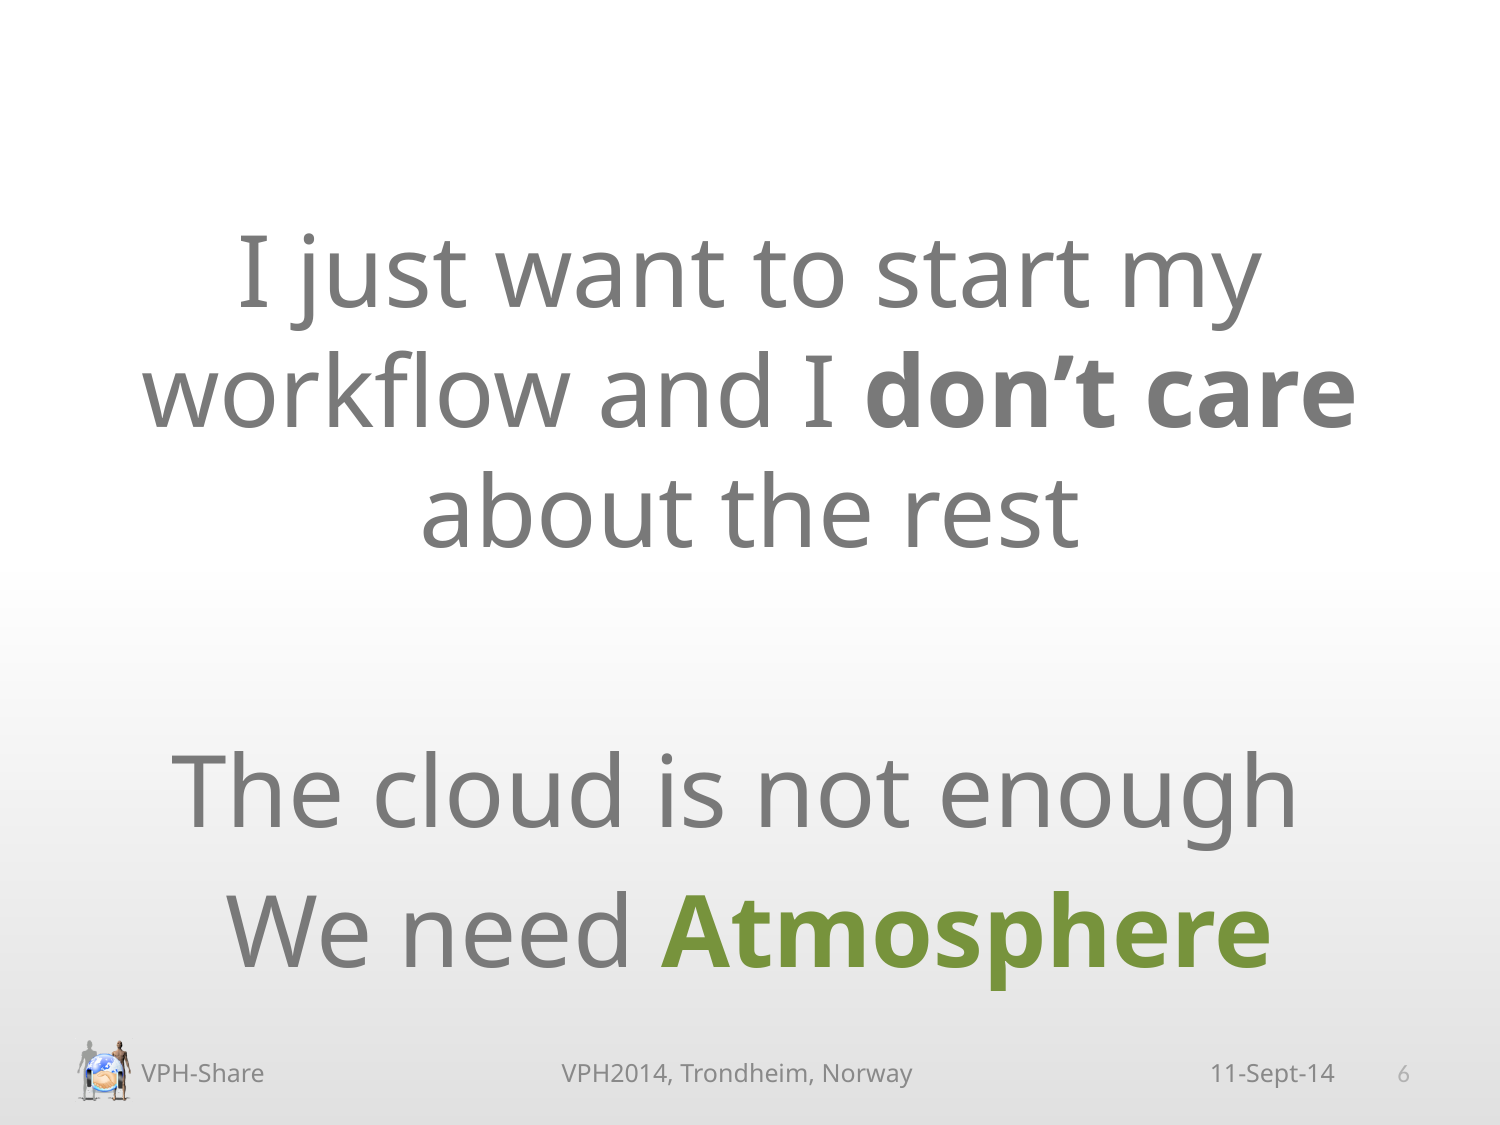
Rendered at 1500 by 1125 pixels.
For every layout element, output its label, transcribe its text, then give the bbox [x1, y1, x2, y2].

picture [75, 1038, 133, 1102]
slide_number 6 [1074, 1042, 1425, 1103]
list I just want to start my workflow and I don’t care about the rest The cloud is not enough We need Atmosphere [75, 200, 1425, 1005]
